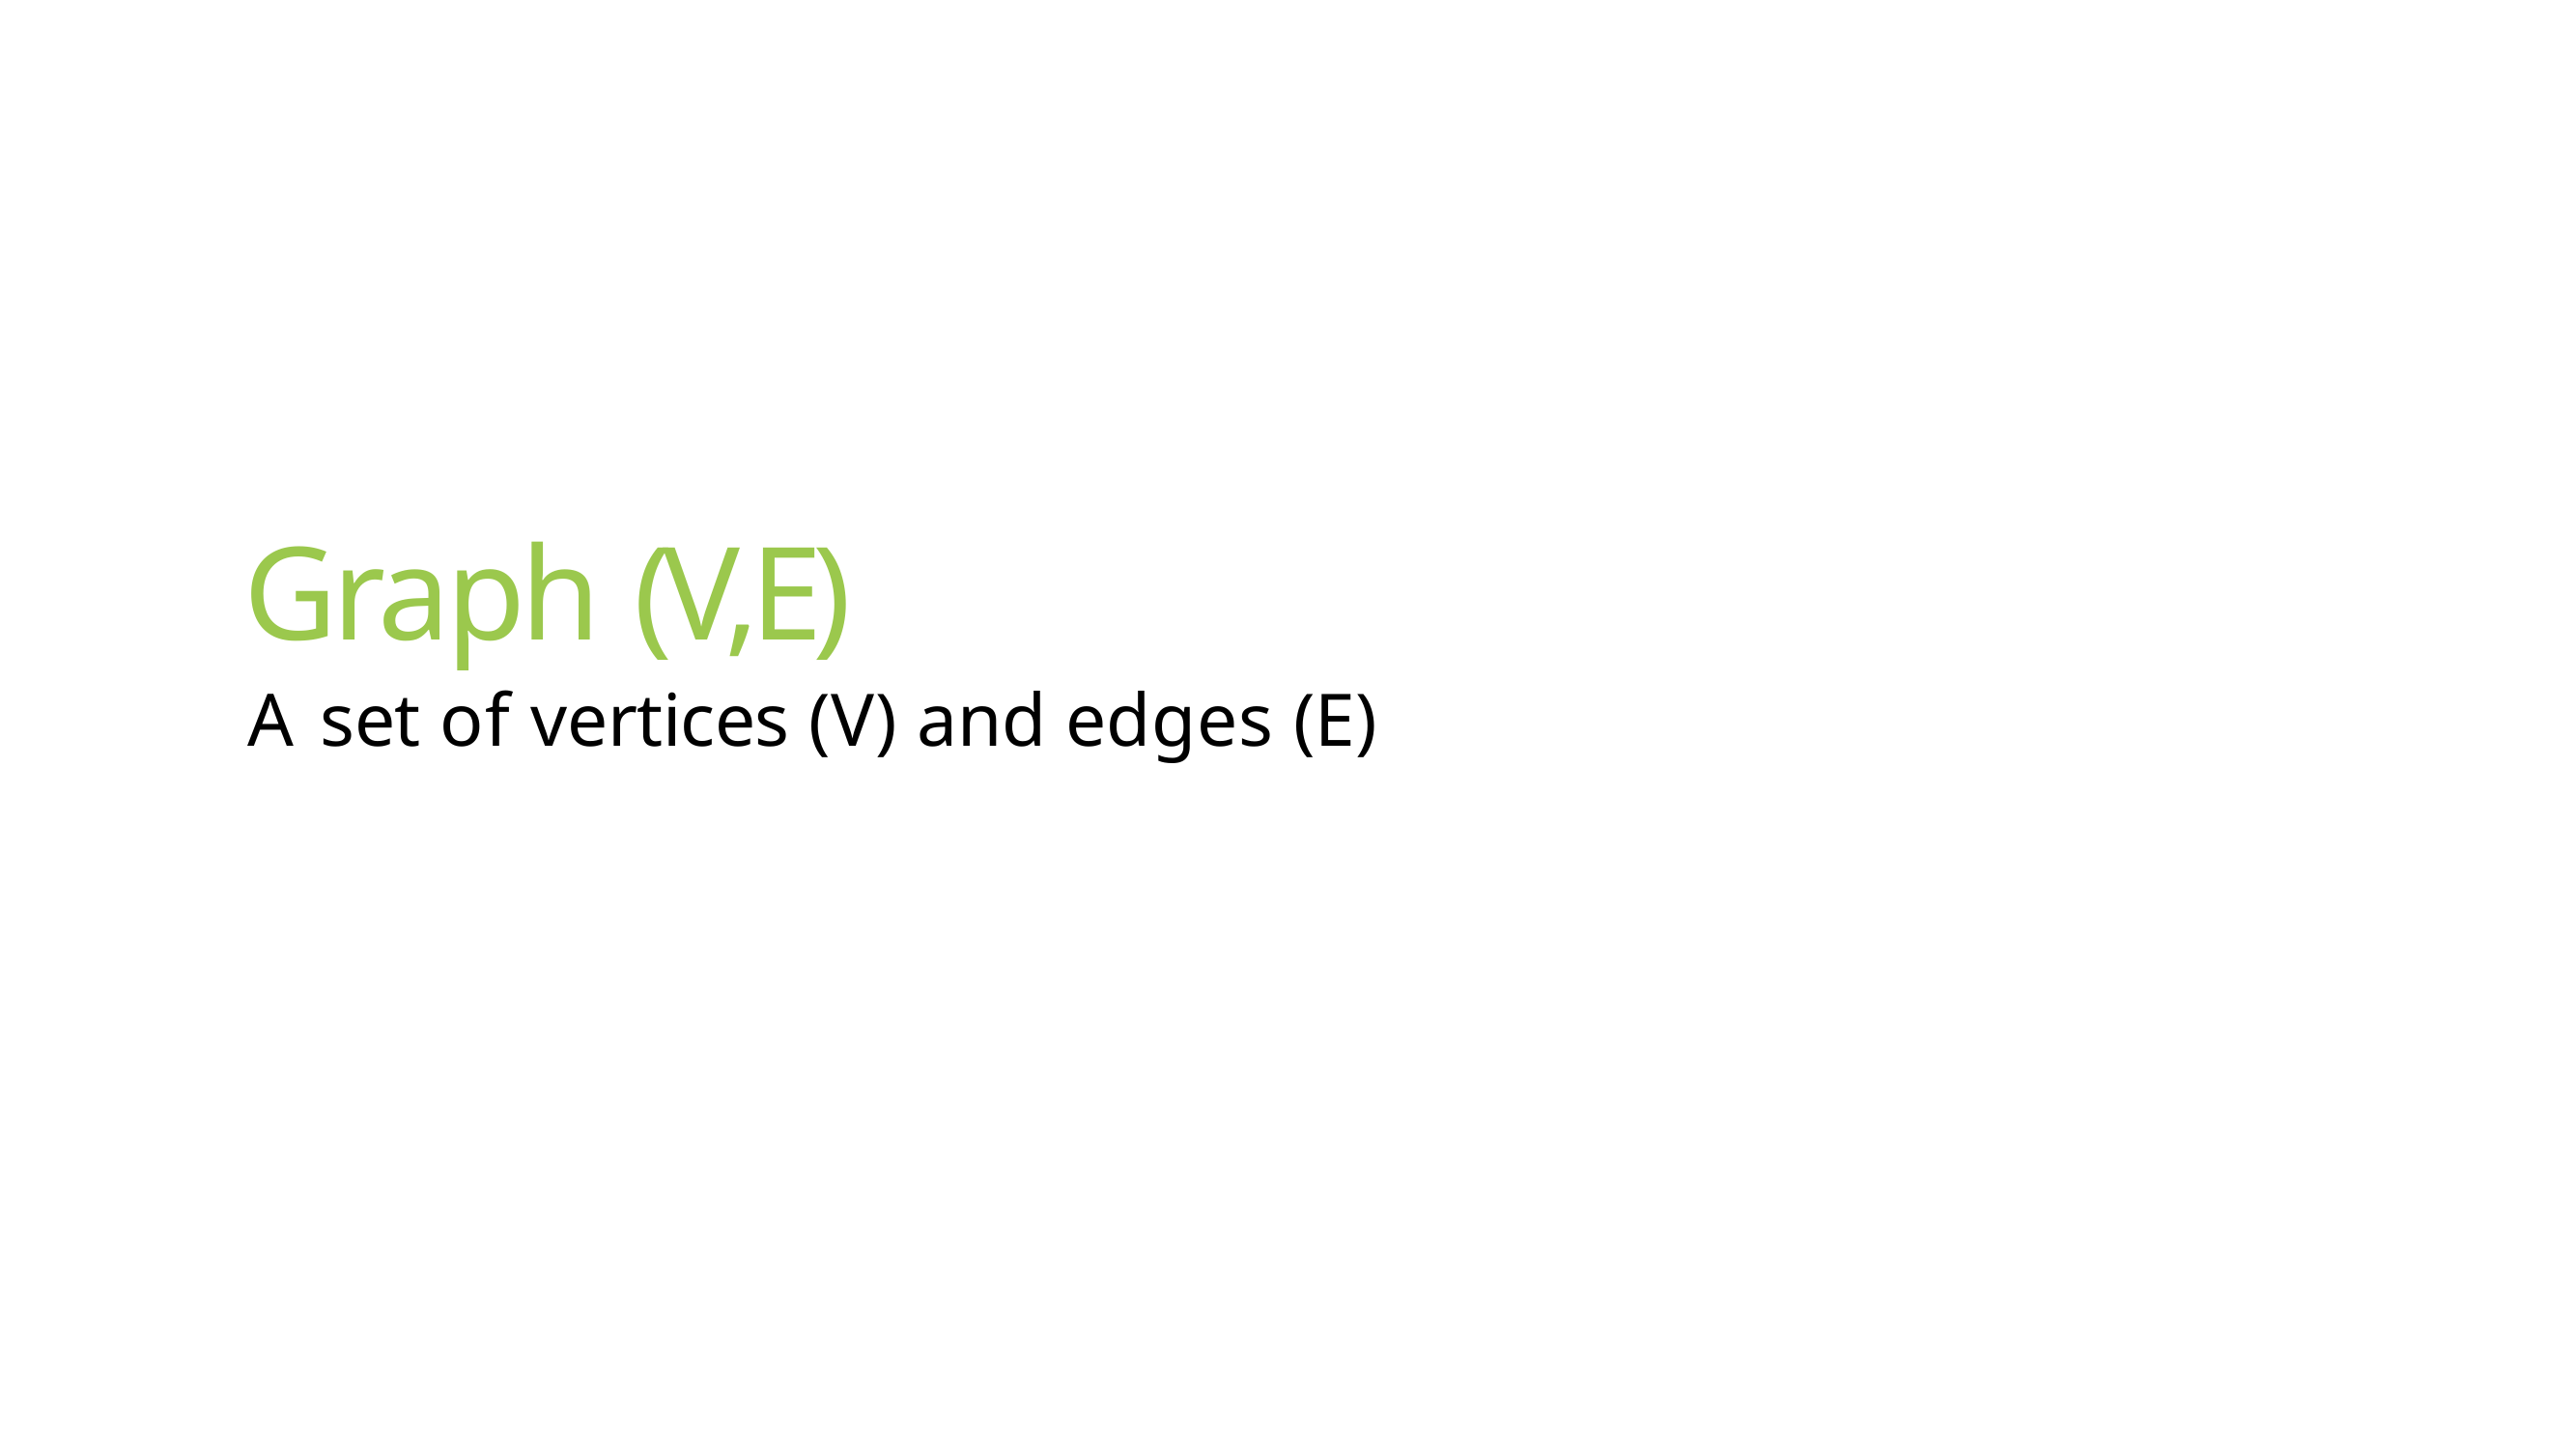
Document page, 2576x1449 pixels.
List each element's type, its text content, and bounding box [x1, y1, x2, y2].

title Graph (V,E) A set of vertices (V) and edges (E) [241, 494, 1503, 761]
